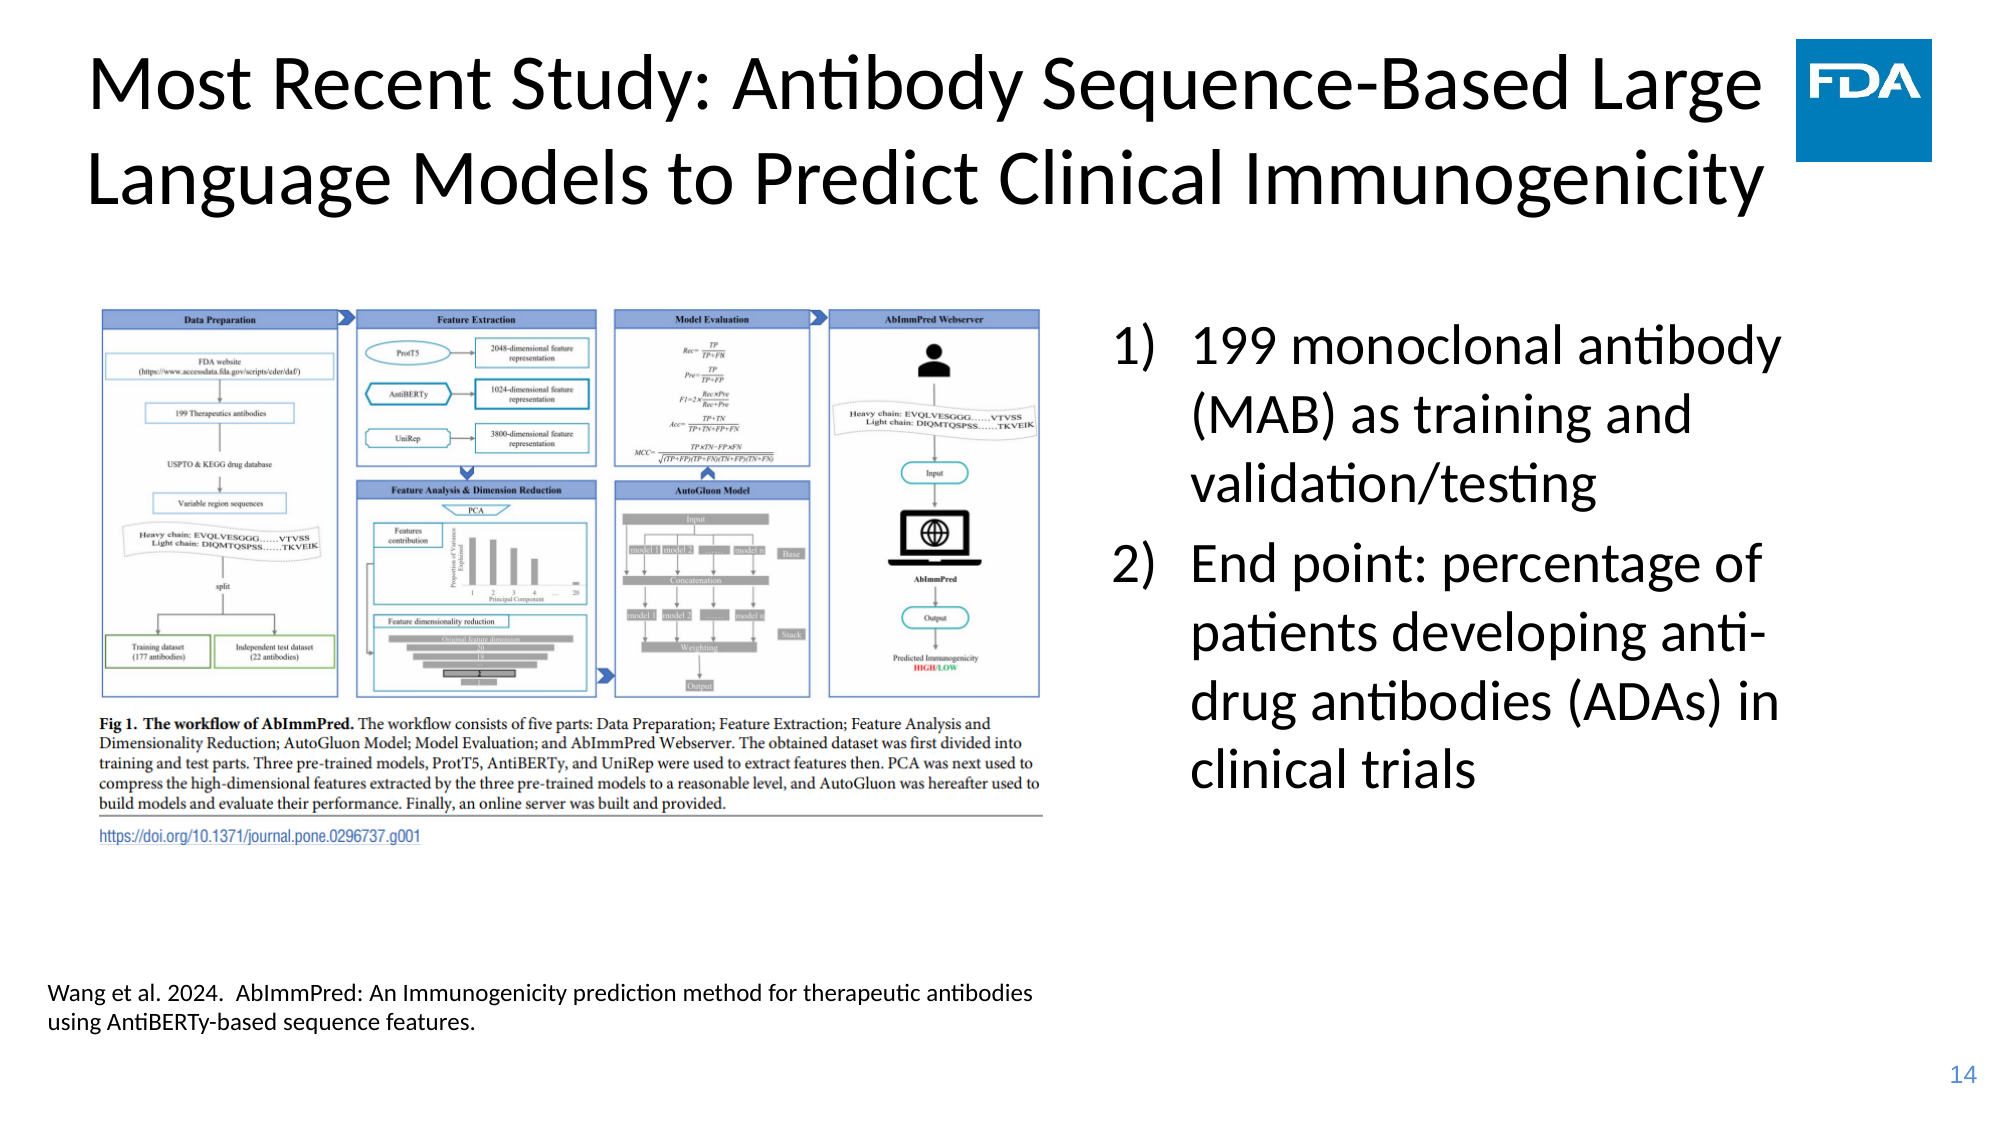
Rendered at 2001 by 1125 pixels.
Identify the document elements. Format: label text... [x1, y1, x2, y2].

list 199 monoclonal antibody (MAB) as training and validation/testing End point: percentage of patients developing anti-drug antibodies (ADAs) in clinical trials [1096, 299, 1811, 849]
picture [1809, 62, 1879, 99]
picture [95, 299, 1051, 849]
title Most Recent Study: Antibody Sequence-Based Large Language Models to Predict Clinical Immunogenicity [53, 16, 1800, 234]
picture [1878, 63, 1920, 98]
text_box Wang et al. 2024. AbImmPred: An Immunogenicity prediction method for therapeutic antibodies using AntiBERTy-based sequence features. [32, 968, 1050, 1044]
